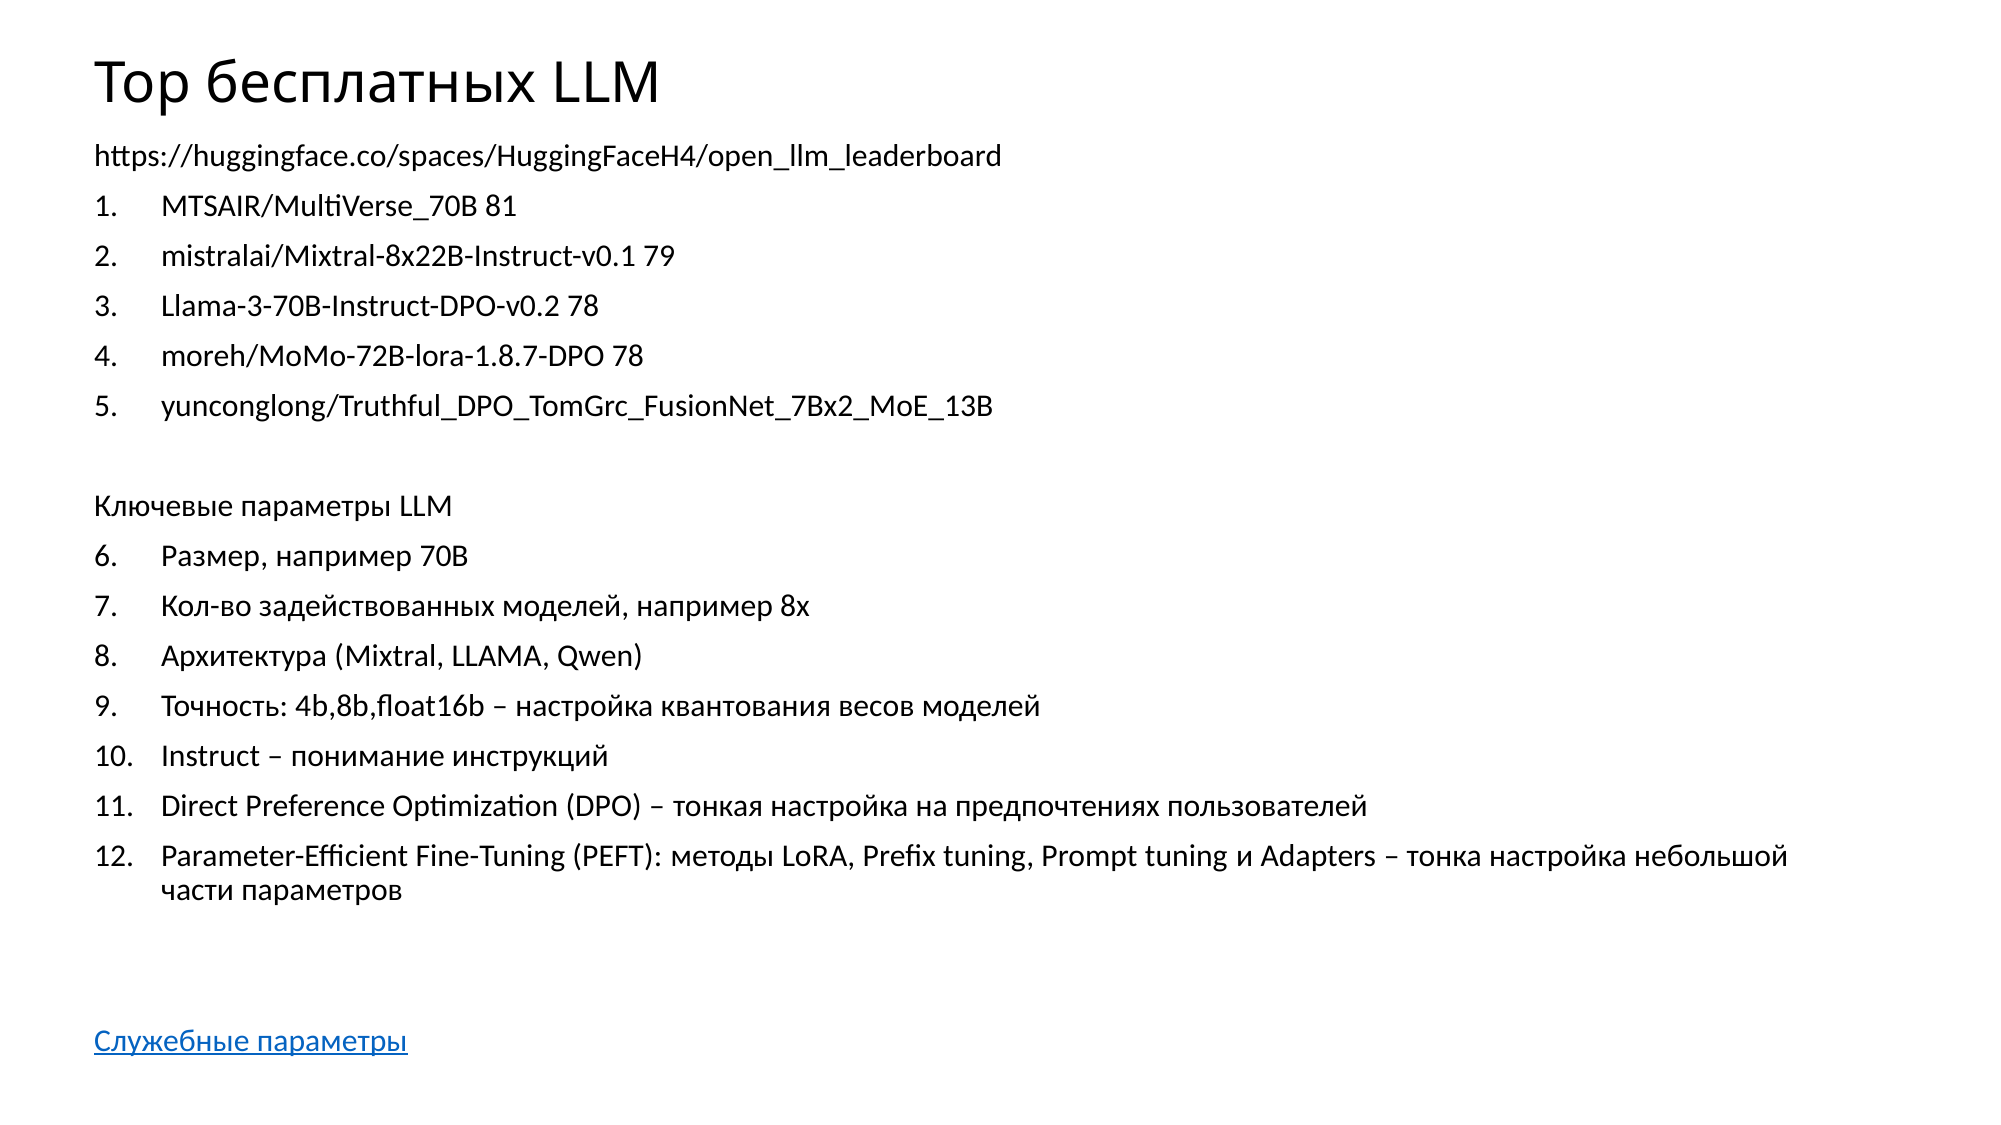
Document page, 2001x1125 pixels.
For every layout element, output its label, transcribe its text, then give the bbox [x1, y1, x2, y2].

title Top бесплатных LLM [79, 45, 1863, 123]
text_box https://huggingface.co/spaces/HuggingFaceH4/open_llm_leaderboard MTSAIR/MultiVerse_70B 81 mistralai/Mixtral-8x22B-Instruct-v0.1 79 Llama-3-70B-Instruct-DPO-v0.2 78 moreh/MoMo-72B-lora-1.8.7-DPO 78 yunconglong/Truthful_DPO_TomGrc_FusionNet_7Bx2_MoE_13B Ключевые параметры LLM Размер, например 70B Кол-во задействованных моделей, например 8х Архитектура (Mixtral, LLAMA, Qwen) Точность: 4b,8b,float16b – настройка квантования весов моделей Instruct – понимание инструкций Direct Preference Optimization (DPO) – тонкая настройка на предпочтениях пользователей Parameter-Efficient Fine-Tuning (PEFT): методы LoRA, Prefix tuning, Prompt tuning и Adapters – тонка настройка небольшой части параметров Служебные параметры [79, 131, 1863, 1068]
